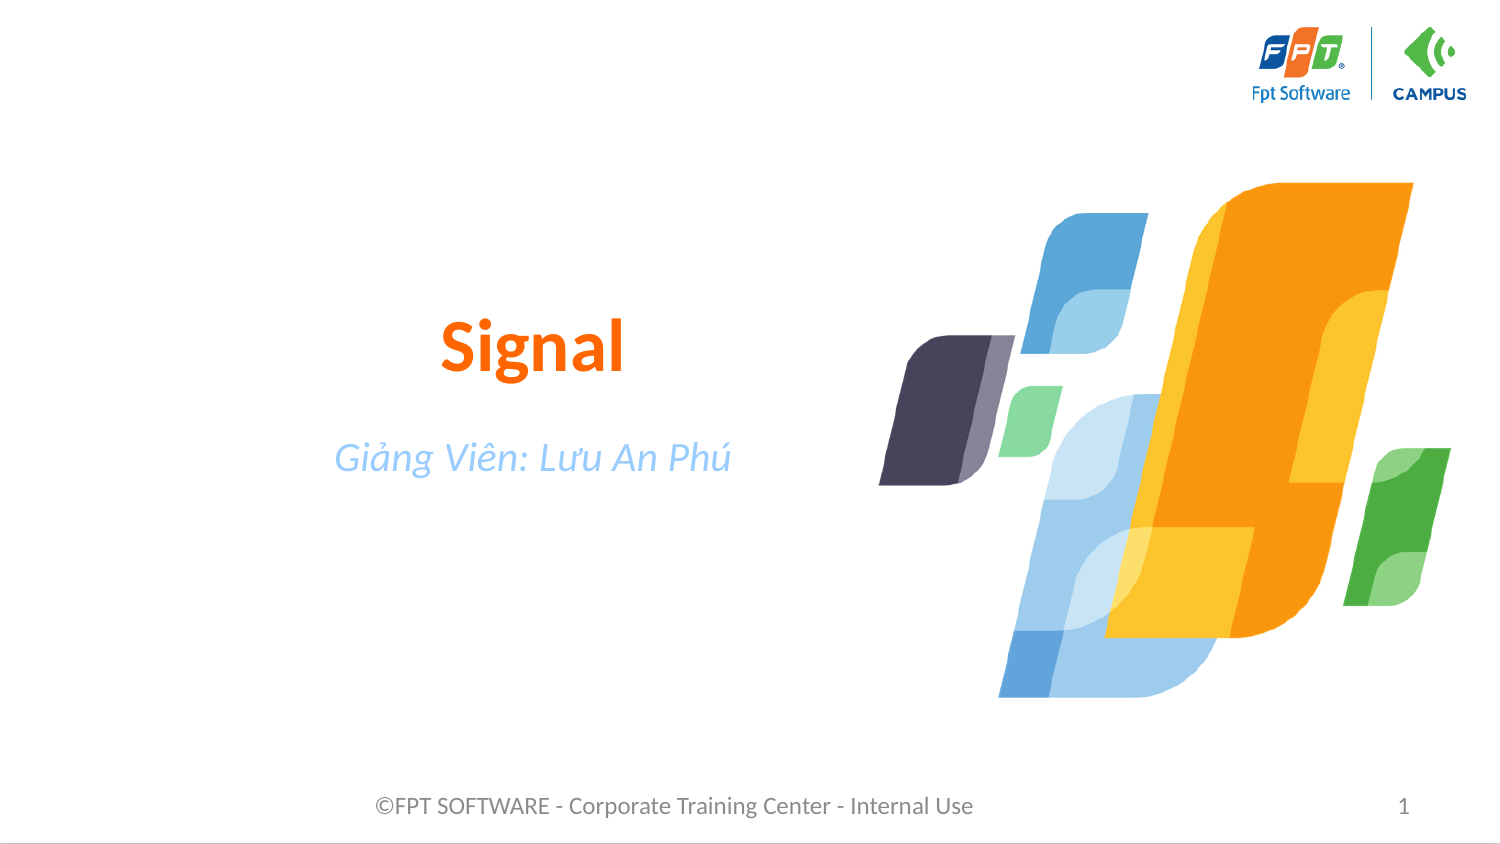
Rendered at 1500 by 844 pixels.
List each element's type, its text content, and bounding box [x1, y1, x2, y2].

subtitle Giảng Viên: Lưu An Phú [95, 421, 971, 494]
title Signal [95, 286, 971, 398]
footer ©FPT SOFTWARE - Corporate Training Center - Internal Use [306, 782, 1043, 827]
picture [0, 0, 1500, 844]
slide_number 1 [1074, 782, 1425, 827]
